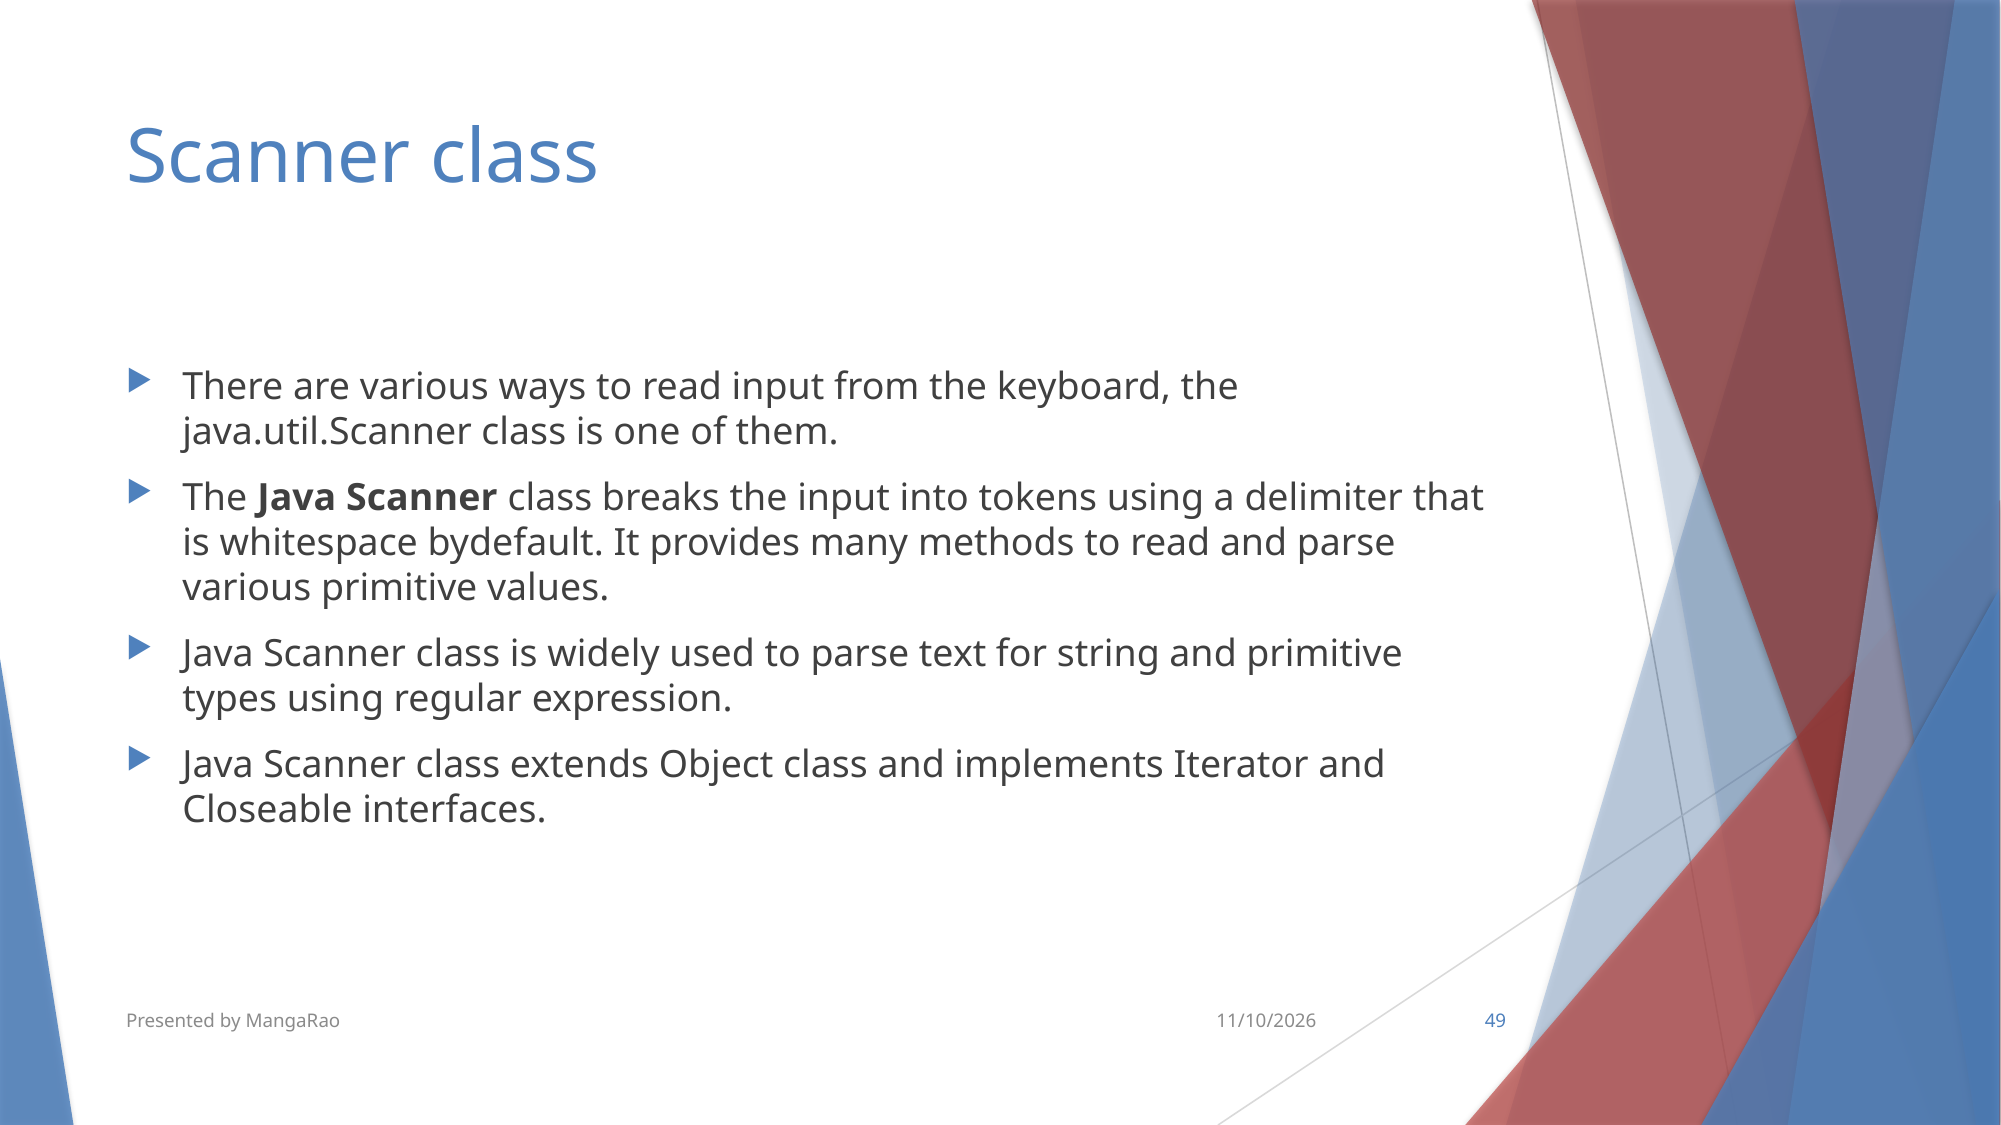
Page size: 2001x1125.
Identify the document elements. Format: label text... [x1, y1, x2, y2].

footer Presented by MangaRao [111, 991, 1145, 1051]
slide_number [1181, 991, 1332, 1051]
title Scanner class [111, 99, 1522, 317]
slide_number 49 [1409, 991, 1522, 1051]
list There are various ways to read input from the keyboard, the java.util.Scanner class is one of them. The Java Scanner class breaks the input into tokens using a delimiter that is whitespace bydefault. It provides many methods to read and parse various primitive values. Java Scanner class is widely used to parse text for string and primitive types using regular expression. Java Scanner class extends Object class and implements Iterator and Closeable interfaces. [111, 354, 1522, 992]
